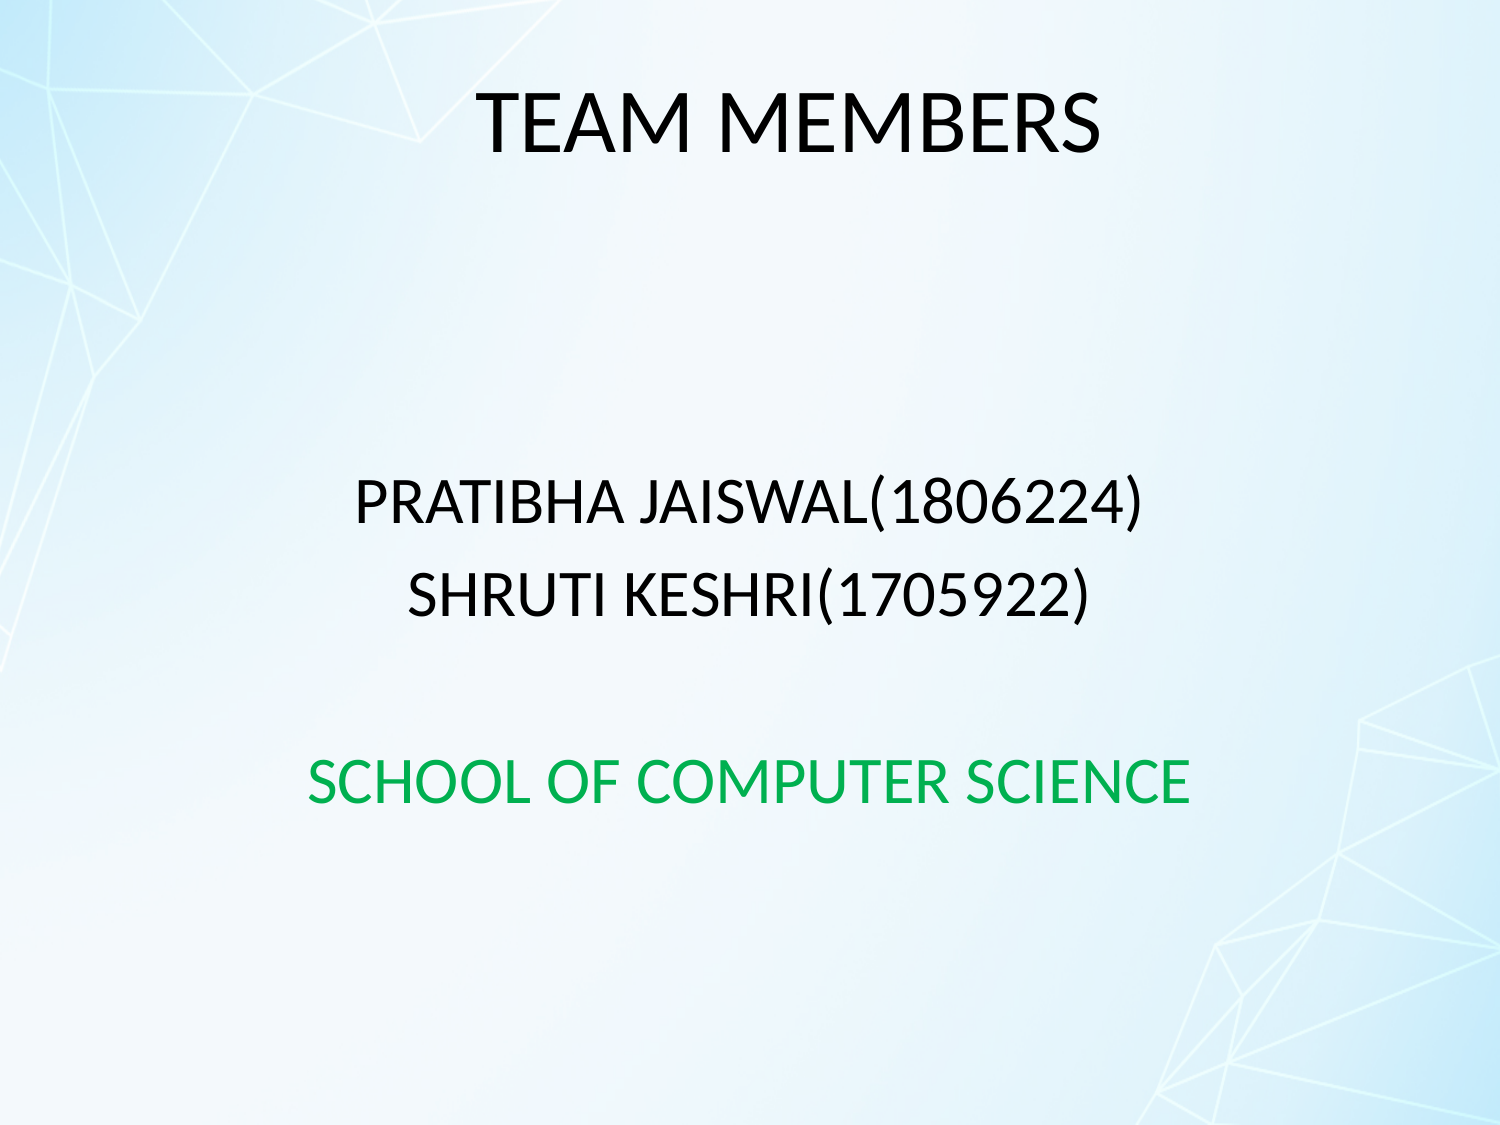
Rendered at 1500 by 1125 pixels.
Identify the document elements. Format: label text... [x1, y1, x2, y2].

list PRATIBHA JAISWAL(1806224) SHRUTI KESHRI(1705922) SCHOOL OF COMPUTER SCIENCE [75, 262, 1425, 1005]
title TEAM MEMBERS [150, 10, 1429, 249]
